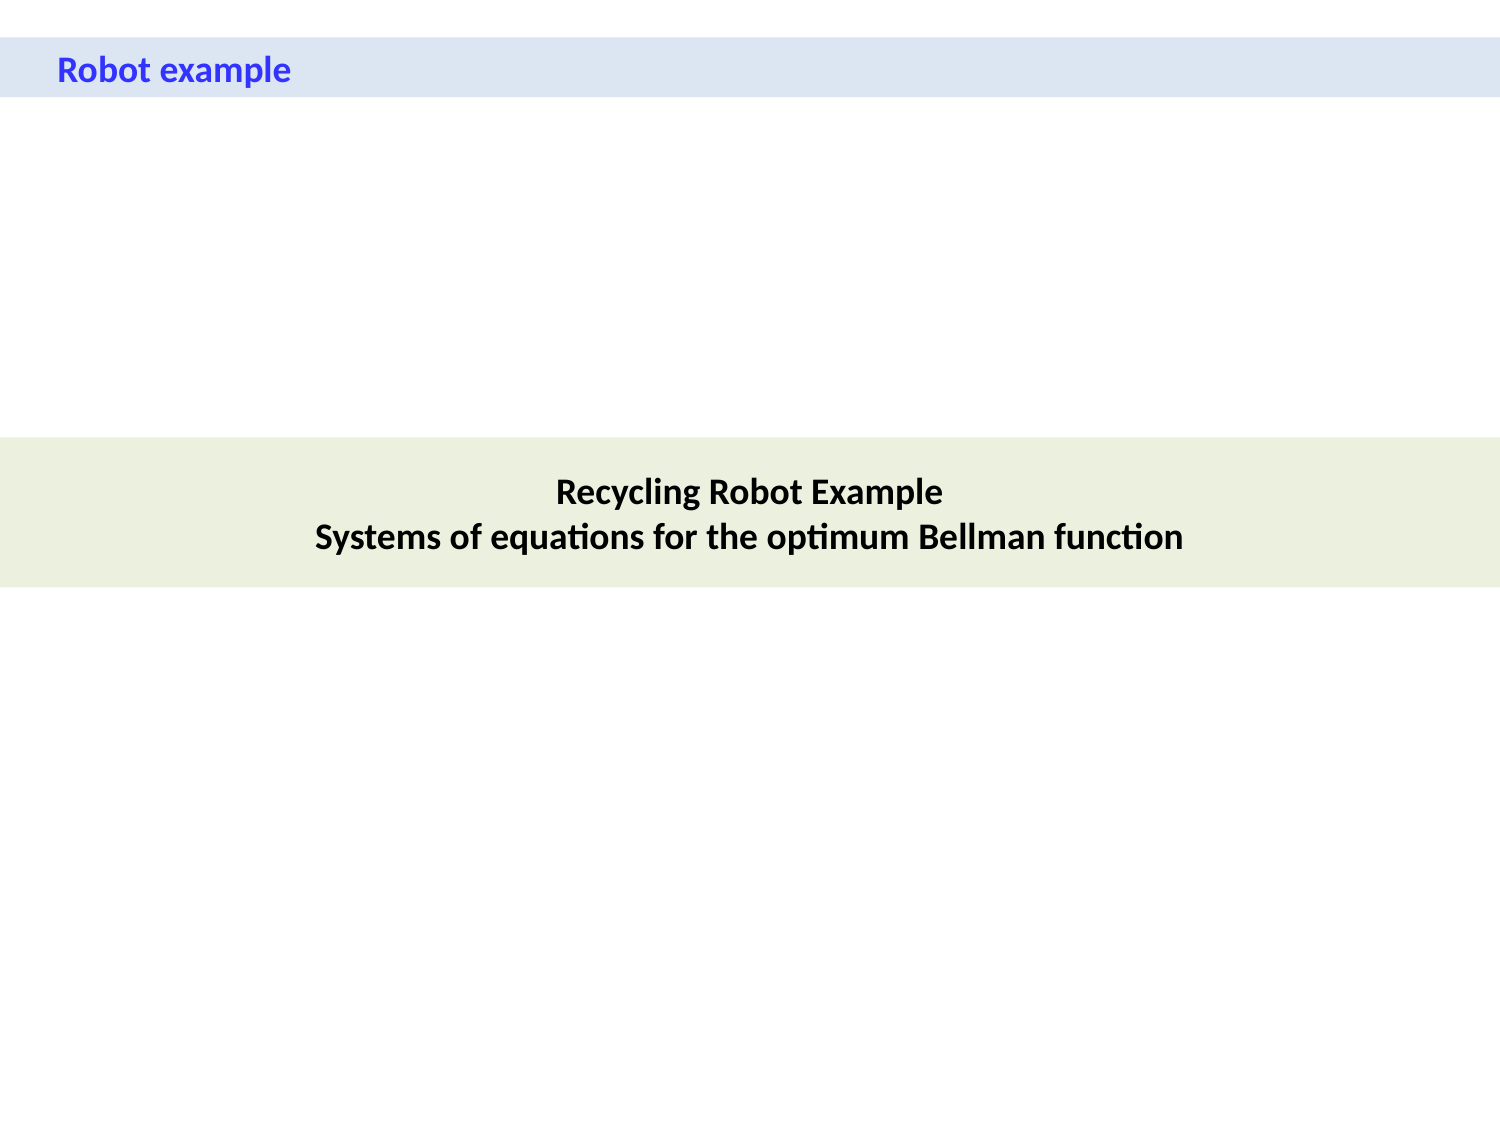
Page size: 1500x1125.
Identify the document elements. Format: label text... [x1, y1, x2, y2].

text_box Recycling Robot Example Systems of equations for the optimum Bellman function [0, 435, 1500, 589]
text_box Robot example [0, 37, 1500, 98]
